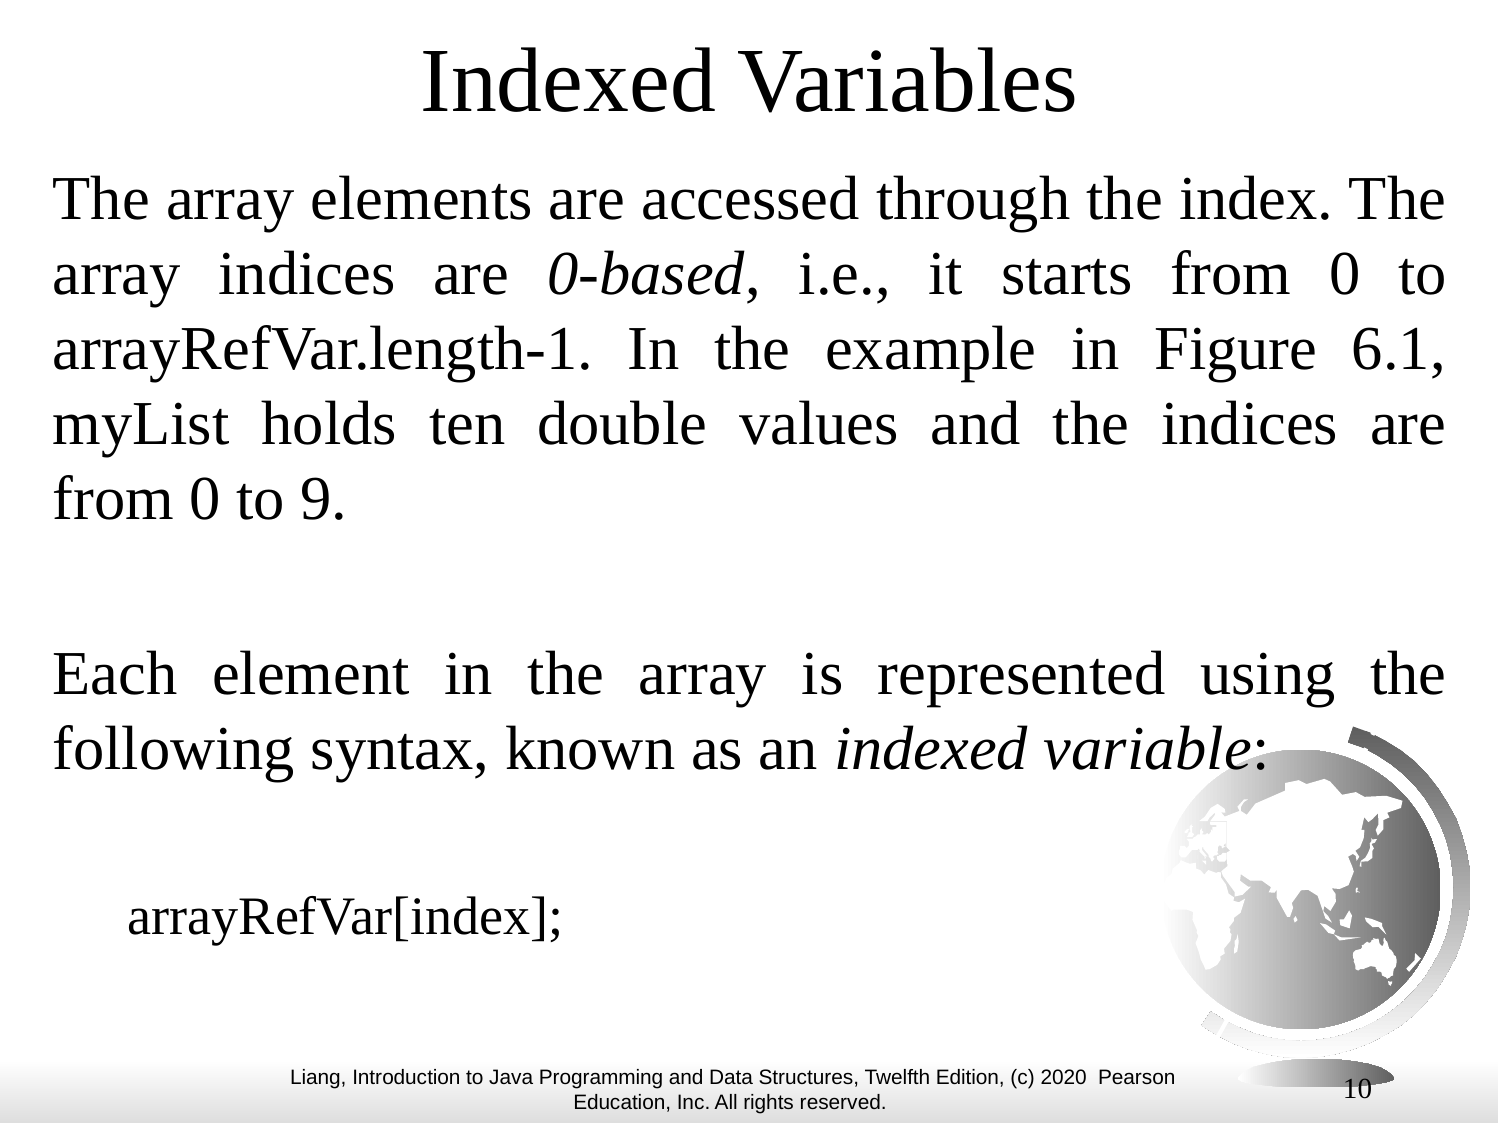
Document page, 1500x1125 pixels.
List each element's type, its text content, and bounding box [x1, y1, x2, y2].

title Indexed Variables [112, 24, 1388, 125]
slide_number 10 [1074, 1050, 1388, 1125]
list The array elements are accessed through the index. The array indices are 0-based, i.e., it starts from 0 to arrayRefVar.length-1. In the example in Figure 6.1, myList holds ten double values and the indices are from 0 to 9. Each element in the array is represented using the following syntax, known as an indexed variable: arrayRefVar[index]; [37, 149, 1463, 1050]
